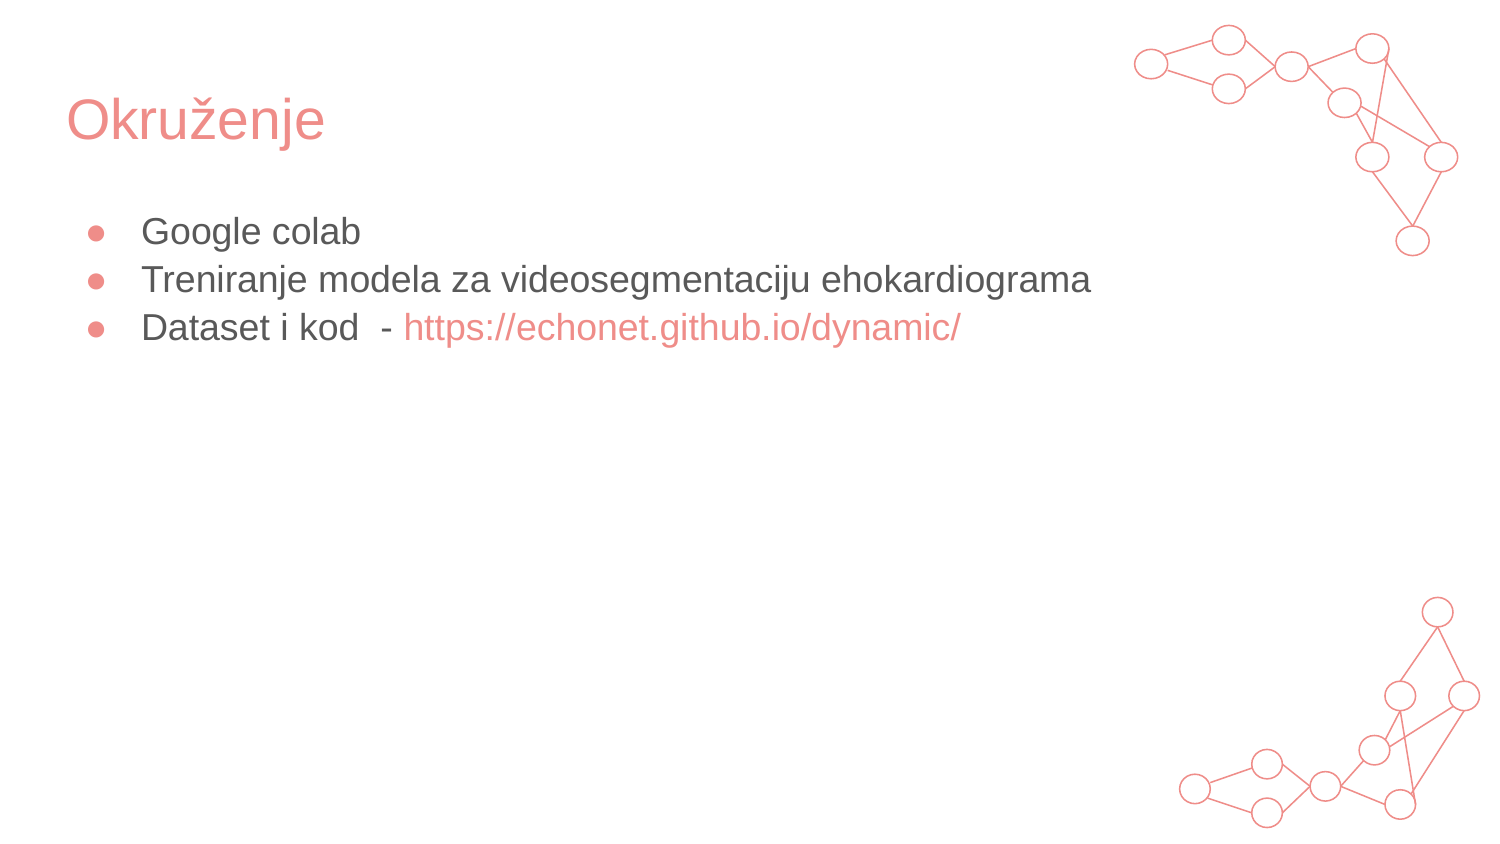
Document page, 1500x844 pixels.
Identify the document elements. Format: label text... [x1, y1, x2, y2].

list Google colab Treniranje modela za videosegmentaciju ehokardiograma Dataset i kod - https://echonet.github.io/dynamic/ [51, 189, 1449, 750]
title Okruženje [51, 72, 1449, 167]
